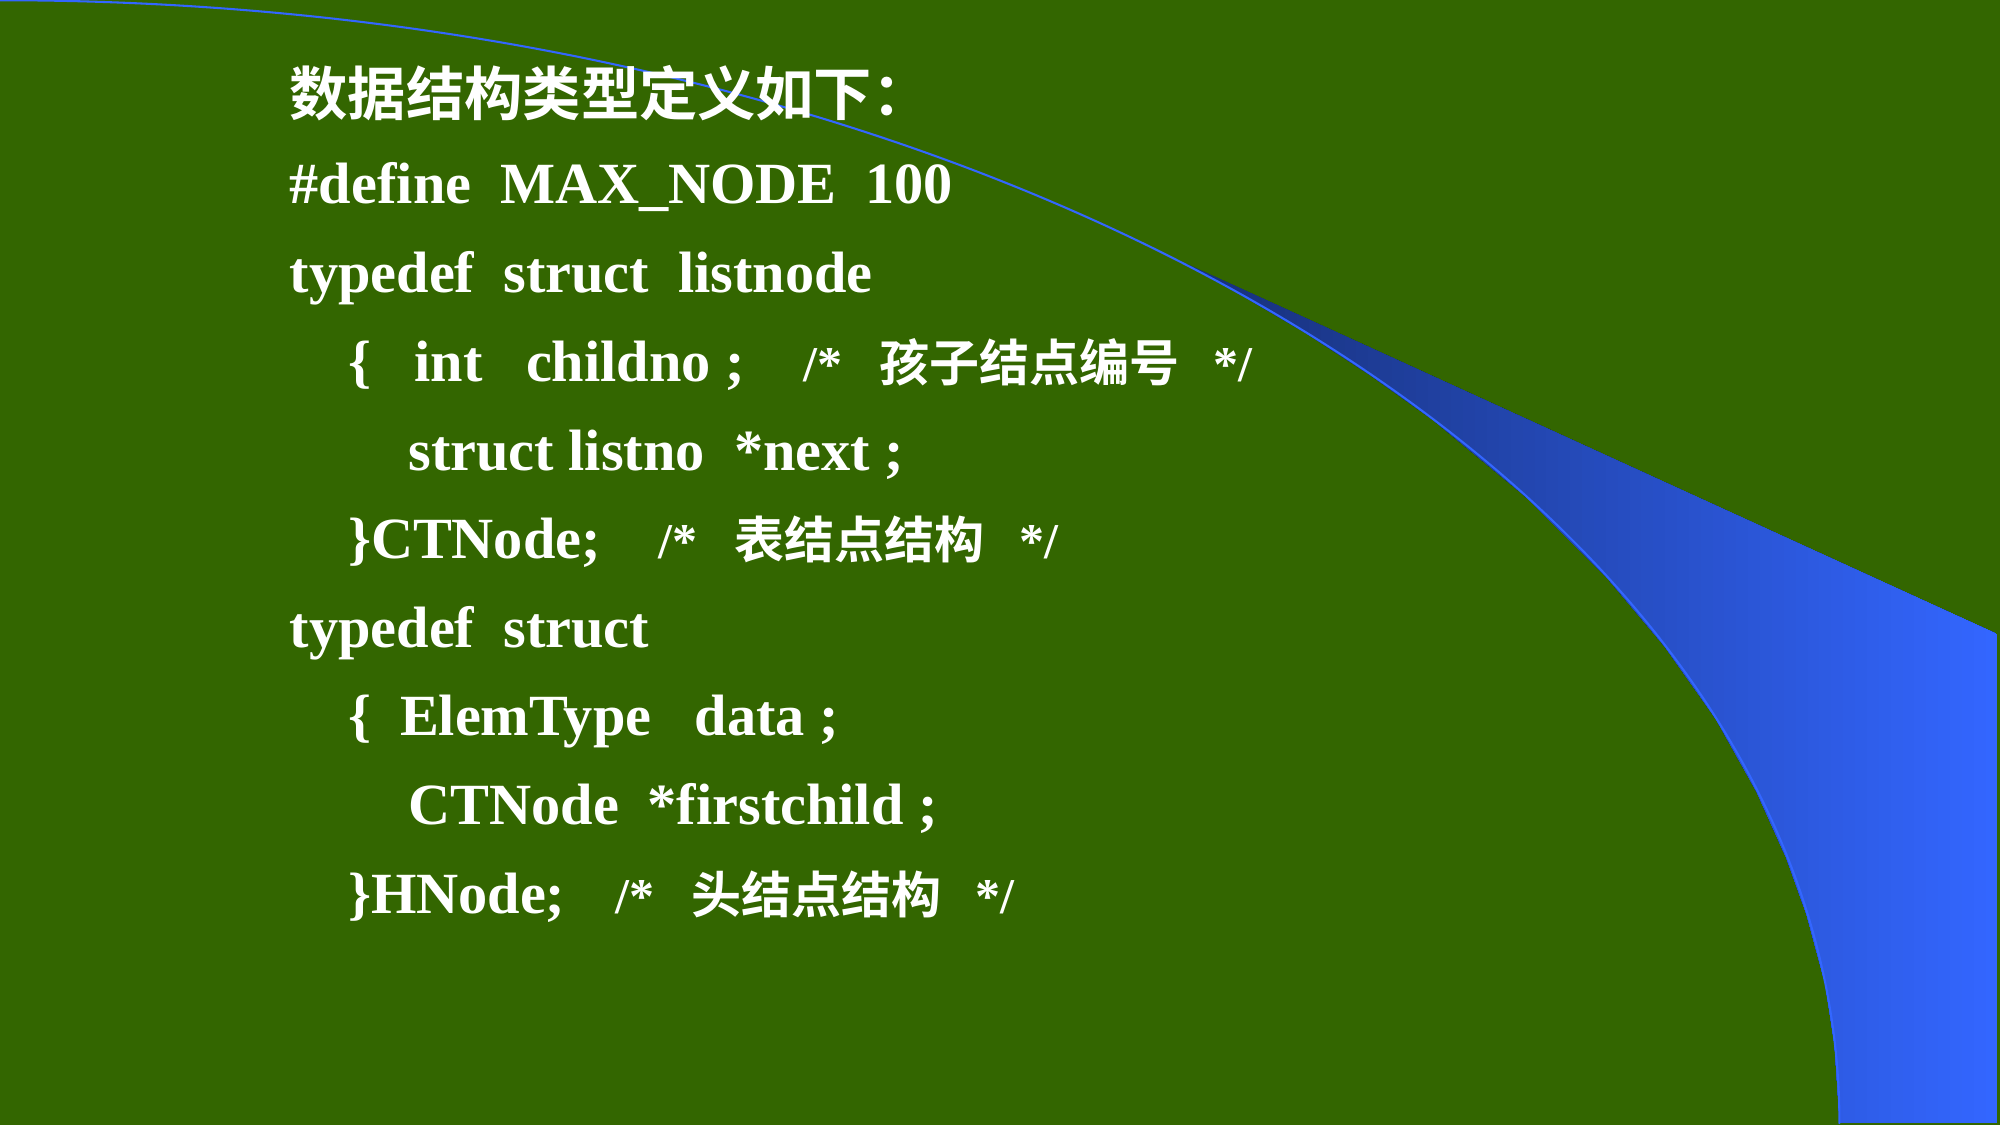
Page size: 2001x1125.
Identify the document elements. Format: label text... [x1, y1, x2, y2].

text_box 数据结构类型定义如下： #define MAX_NODE 100 typedef struct listnode { int childno ; /* 孩子结点编号 */ struct listno *next ; }CTNode; /* 表结点结构 */ typedef struct { ElemType data ; CTNode *firstchild ; }HNode; /* 头结点结构 */ [274, 42, 1721, 964]
